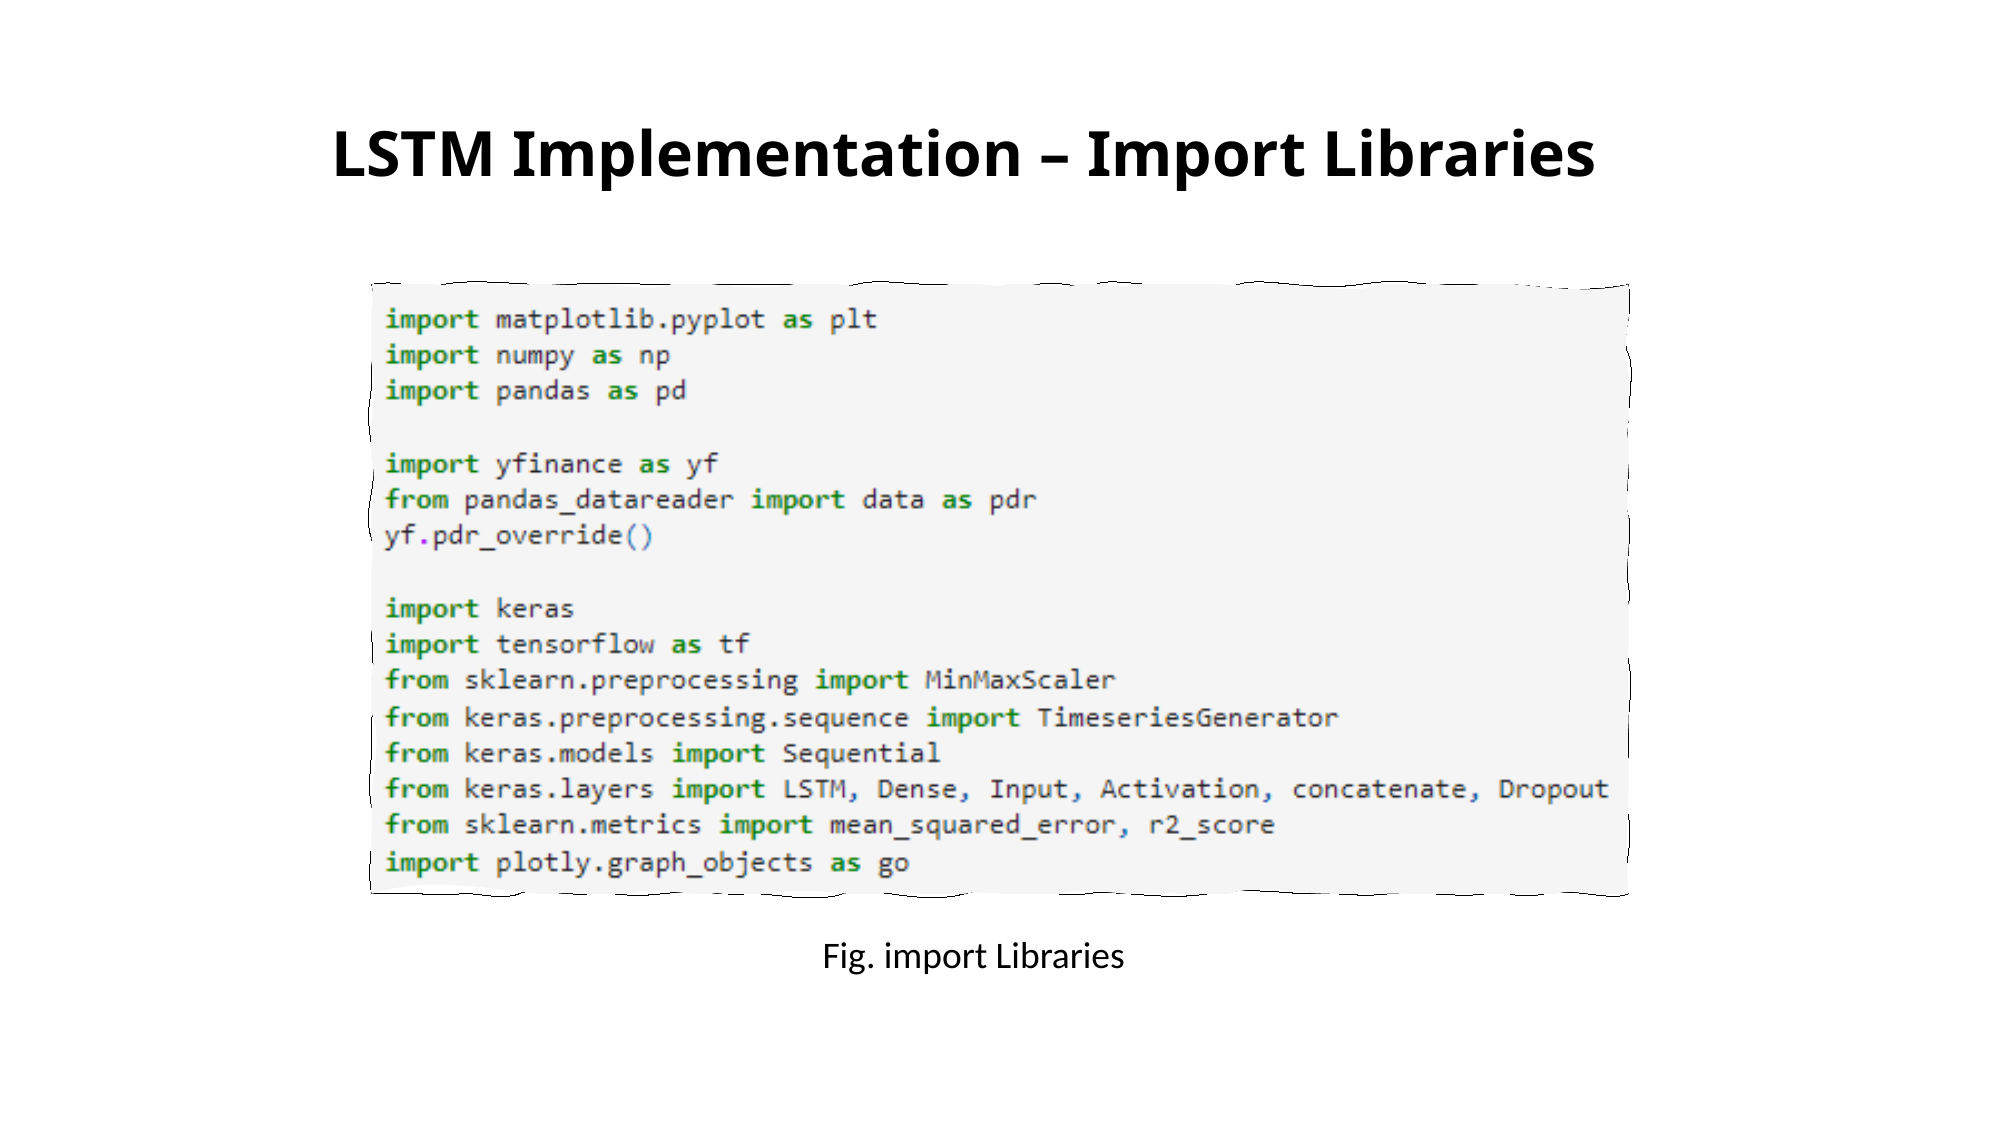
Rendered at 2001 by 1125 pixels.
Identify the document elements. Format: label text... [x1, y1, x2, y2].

title LSTM Implementation – Import Libraries [316, 115, 1684, 256]
picture [371, 284, 1629, 894]
text_box Fig. import Libraries [807, 923, 1193, 983]
